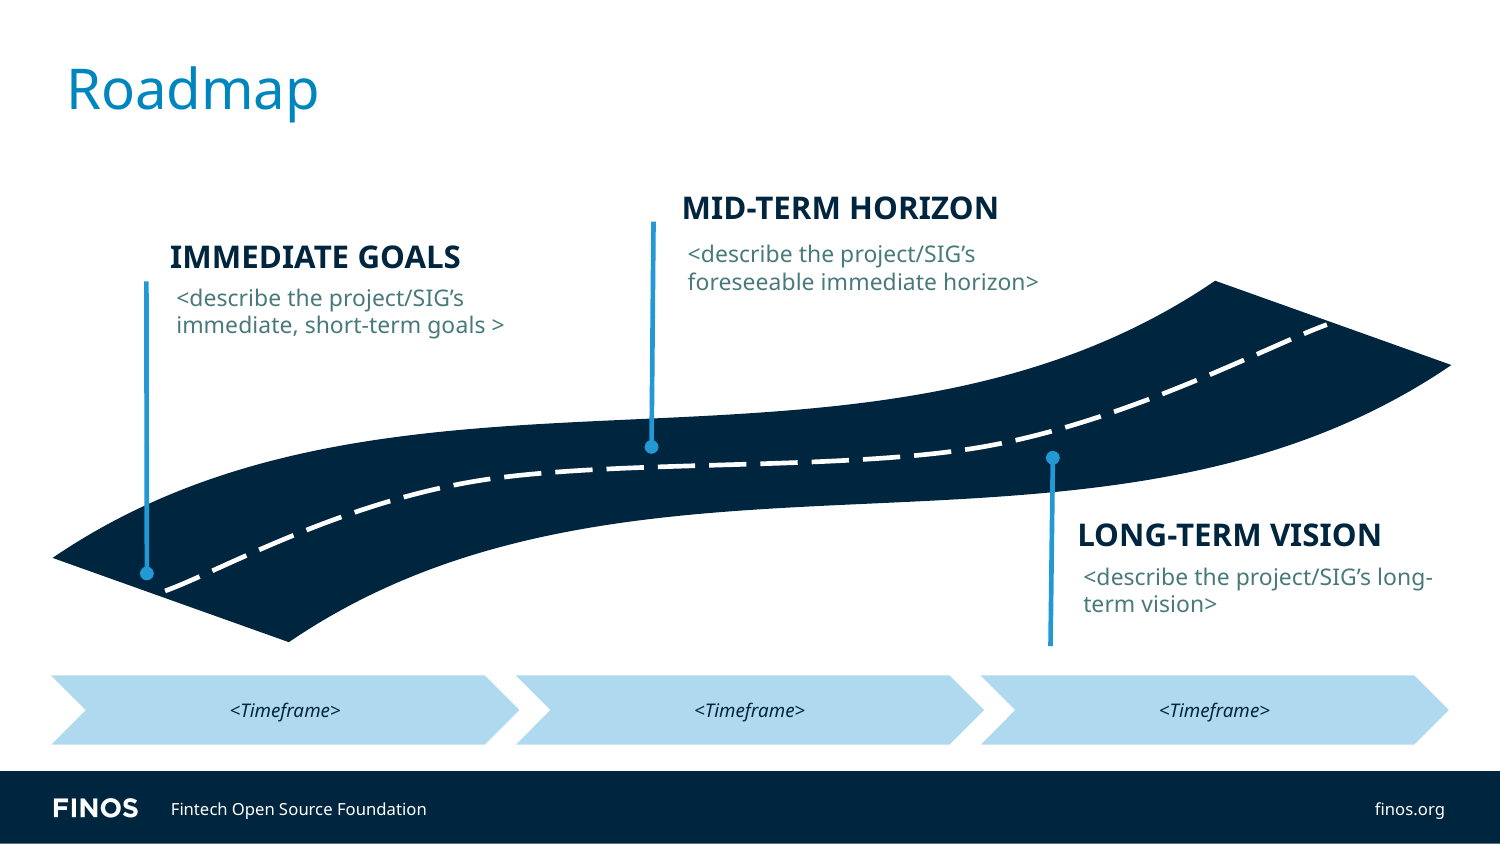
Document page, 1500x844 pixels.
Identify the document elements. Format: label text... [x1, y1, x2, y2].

text_box <describe the project/SIG’s immediate, short-term goals > [165, 281, 581, 371]
text_box IMMEDIATE GOALS [165, 203, 581, 281]
text_box <Timeframe> [51, 675, 520, 745]
text_box <describe the project/SIG’s long-term vision> [1072, 559, 1461, 654]
text_box [165, 324, 1327, 591]
text_box <Timeframe> [980, 675, 1449, 745]
text_box <describe the project/SIG’s foreseeable immediate horizon> [676, 234, 1078, 336]
text_box [52, 280, 1452, 643]
text_box LONG-TERM VISION [1072, 498, 1461, 559]
picture [53, 798, 205, 833]
title Roadmap [51, 37, 1449, 132]
text_box MID-TERM HORIZON [676, 182, 1078, 231]
text_box <Timeframe> [515, 675, 985, 745]
